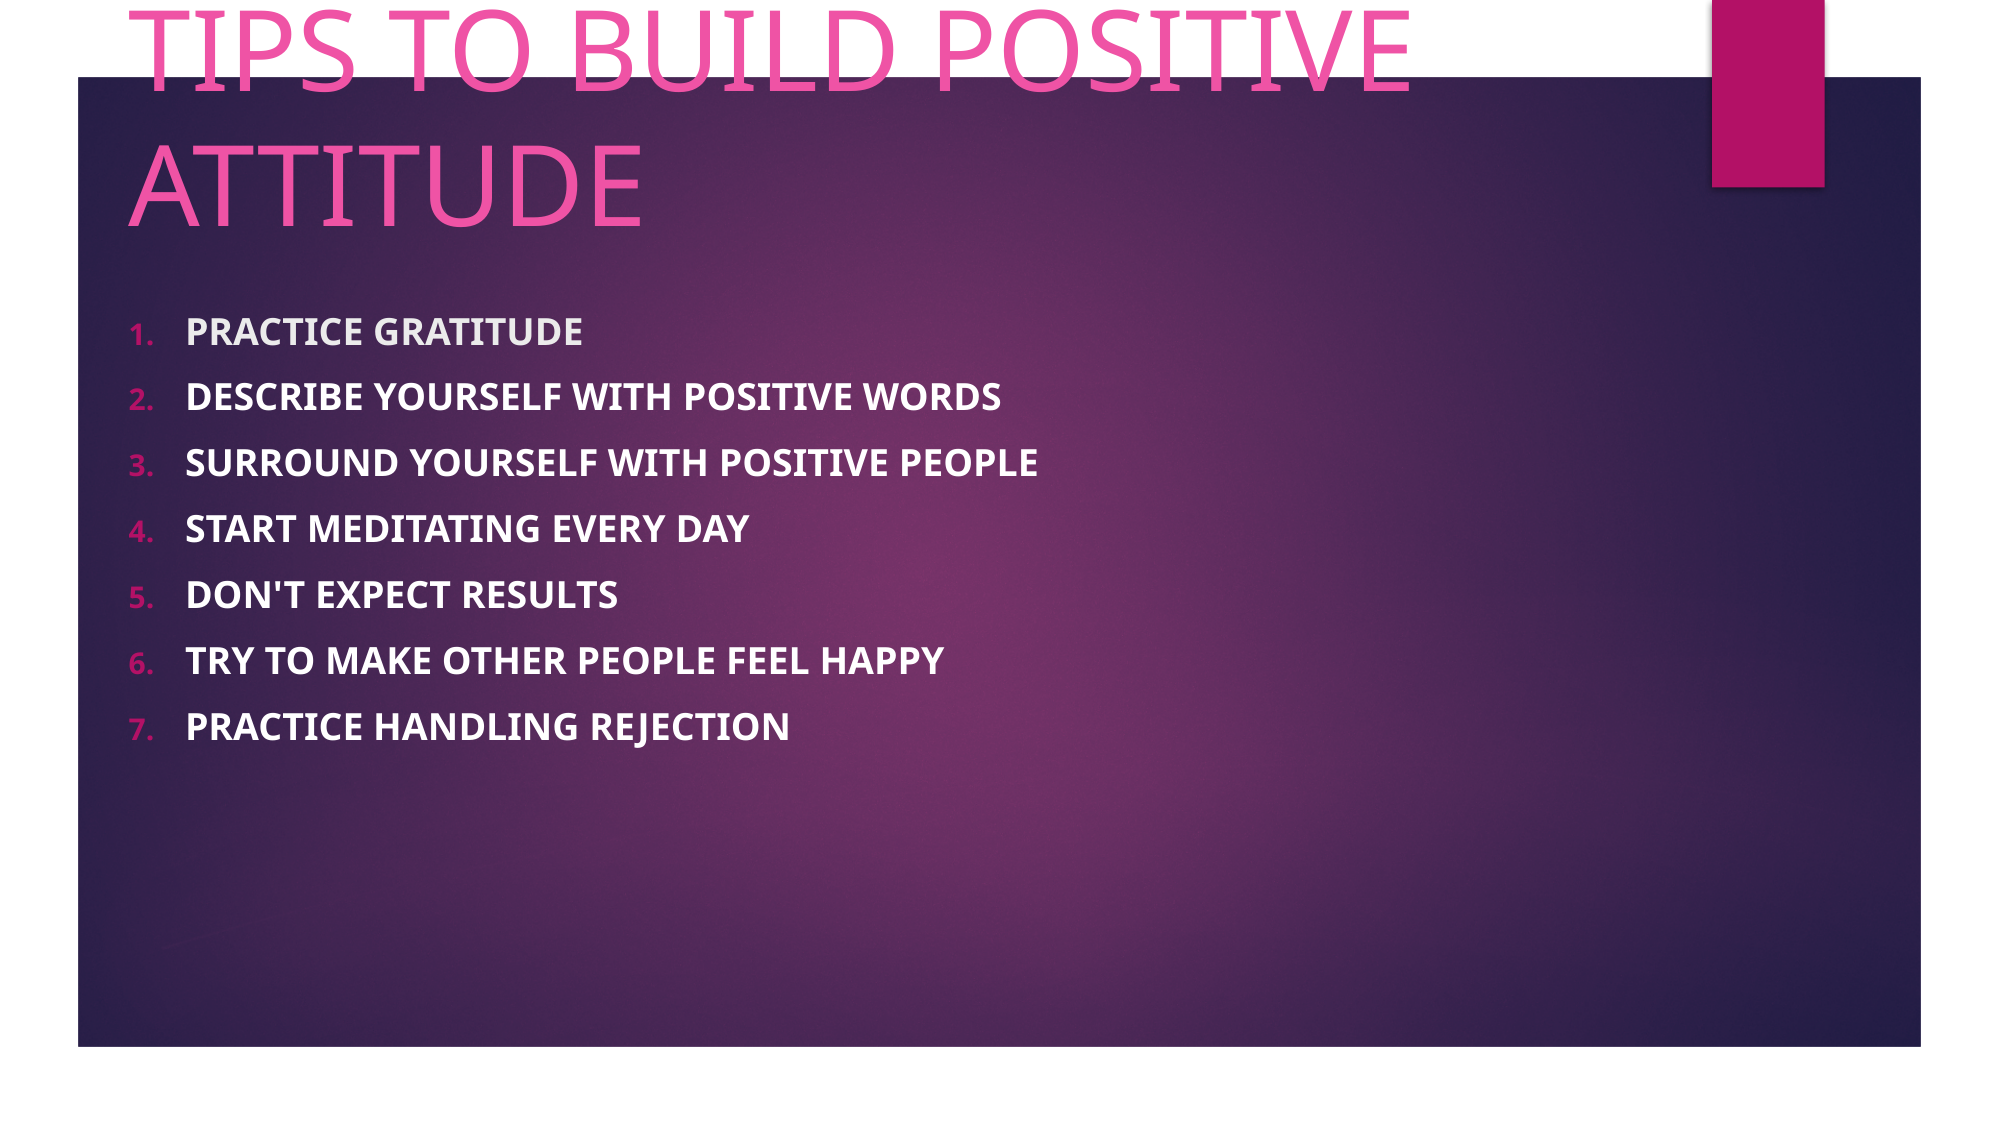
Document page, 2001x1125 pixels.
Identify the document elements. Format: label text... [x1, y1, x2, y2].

title TIPS TO BUILD POSITIVE ATTITUDE [113, 104, 1862, 257]
subtitle Practice gratitude Describe yourself with positive words Surround yourself with positive people Start meditating every day Don't expect results Try to make other people feel happy Practice handling rejection [113, 299, 1862, 1021]
